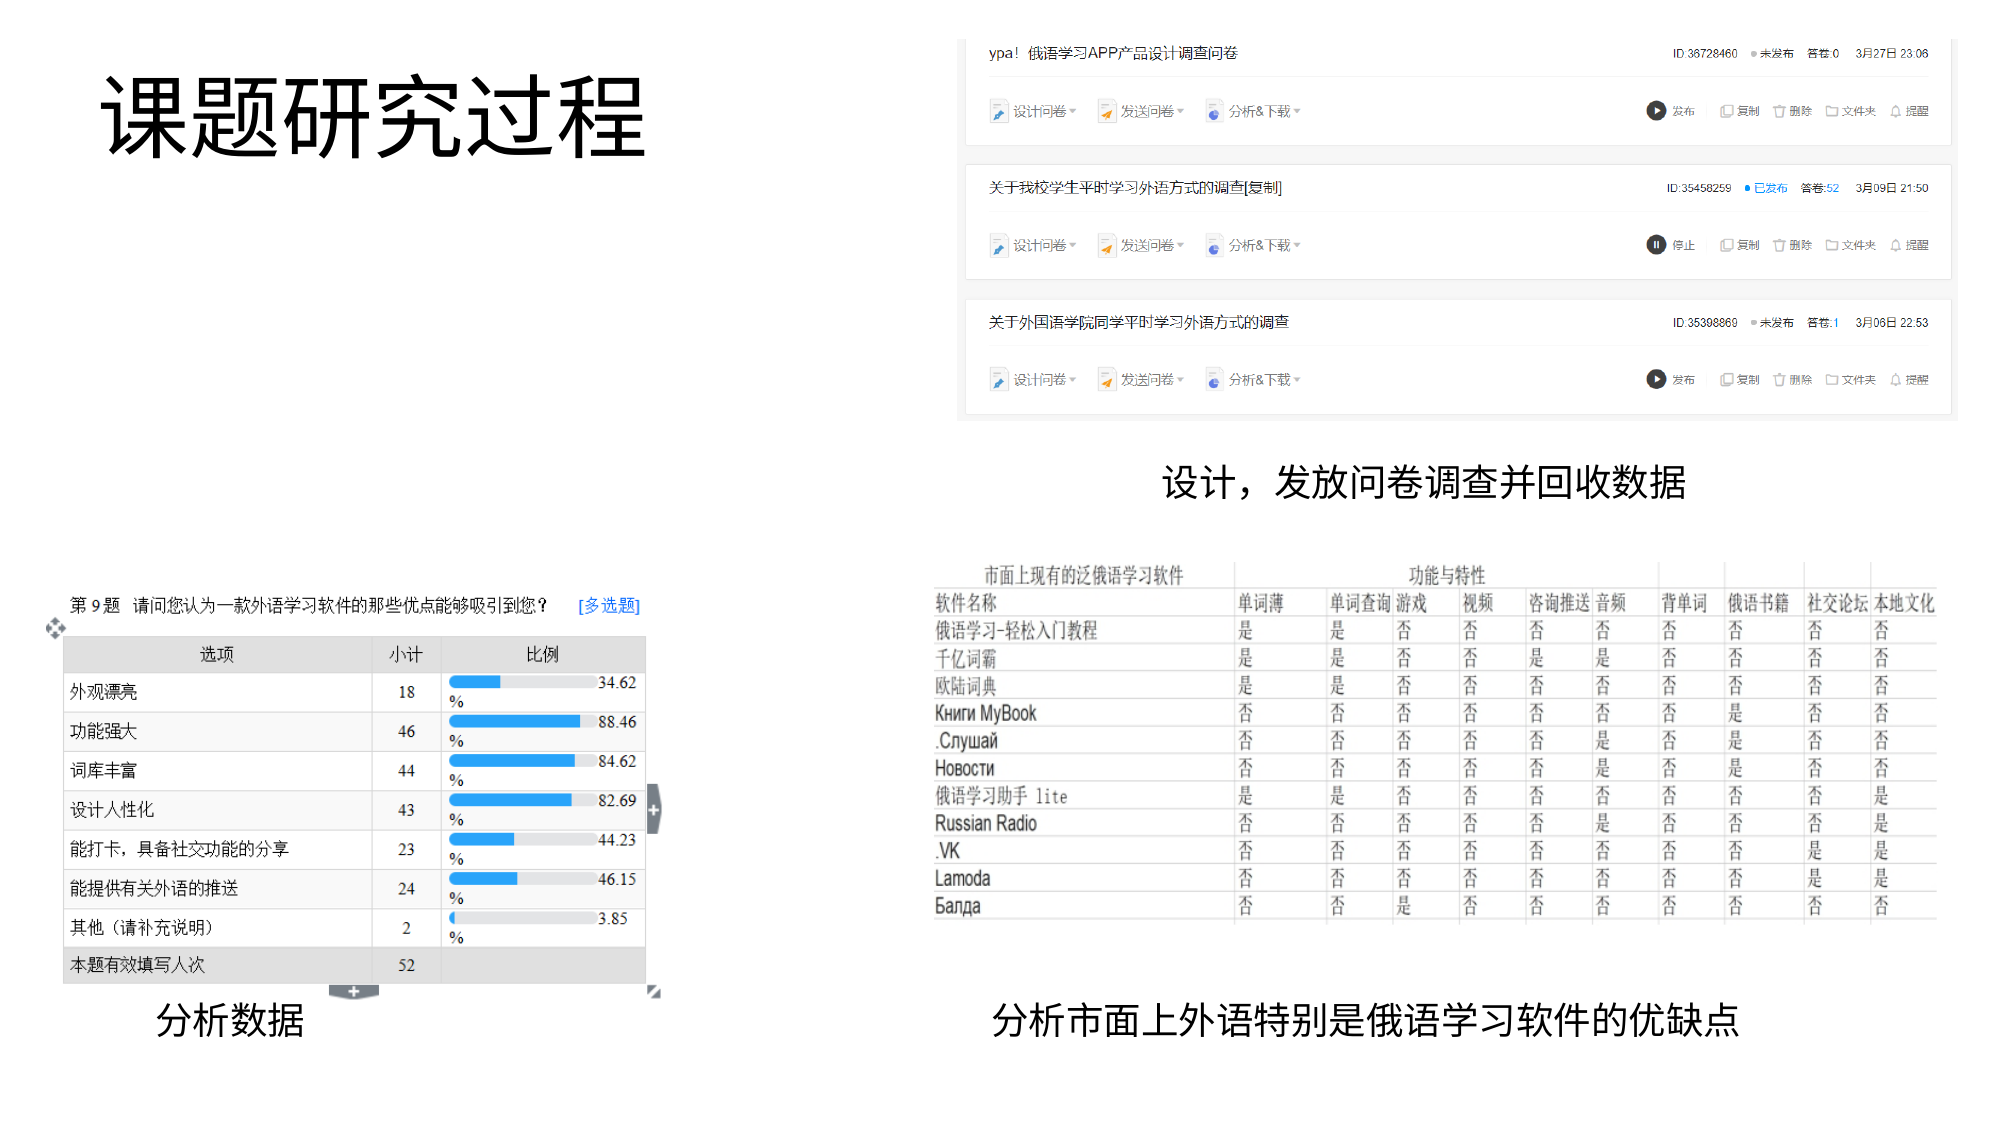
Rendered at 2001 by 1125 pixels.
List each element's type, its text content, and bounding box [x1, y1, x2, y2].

text_box 设计，发放问卷调查并回收数据 [1146, 451, 1808, 512]
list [46, 584, 678, 1004]
picture [957, 39, 1958, 421]
text_box 分析数据 [140, 1004, 585, 1050]
title 课题研究过程 [82, 12, 1808, 230]
text_box 分析市面上外语特别是俄语学习软件的优缺点 [976, 989, 1808, 1050]
picture [934, 562, 1938, 926]
